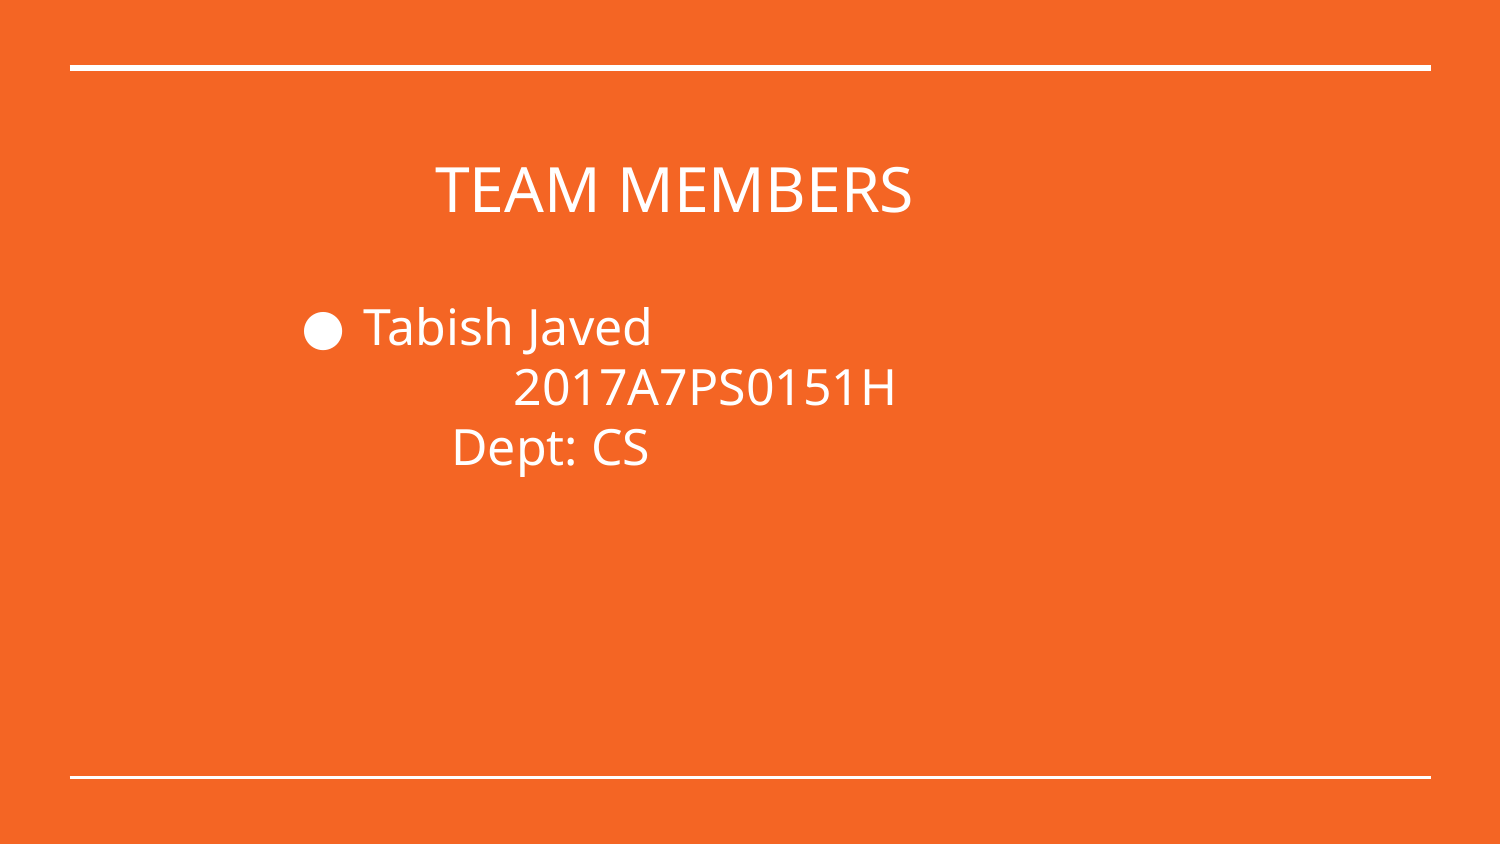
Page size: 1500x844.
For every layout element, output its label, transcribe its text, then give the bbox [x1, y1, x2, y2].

text_box TEAM MEMBERS [420, 134, 1080, 231]
text_box Tabish Javed 2017A7PS0151H Dept: CS [274, 280, 1200, 844]
